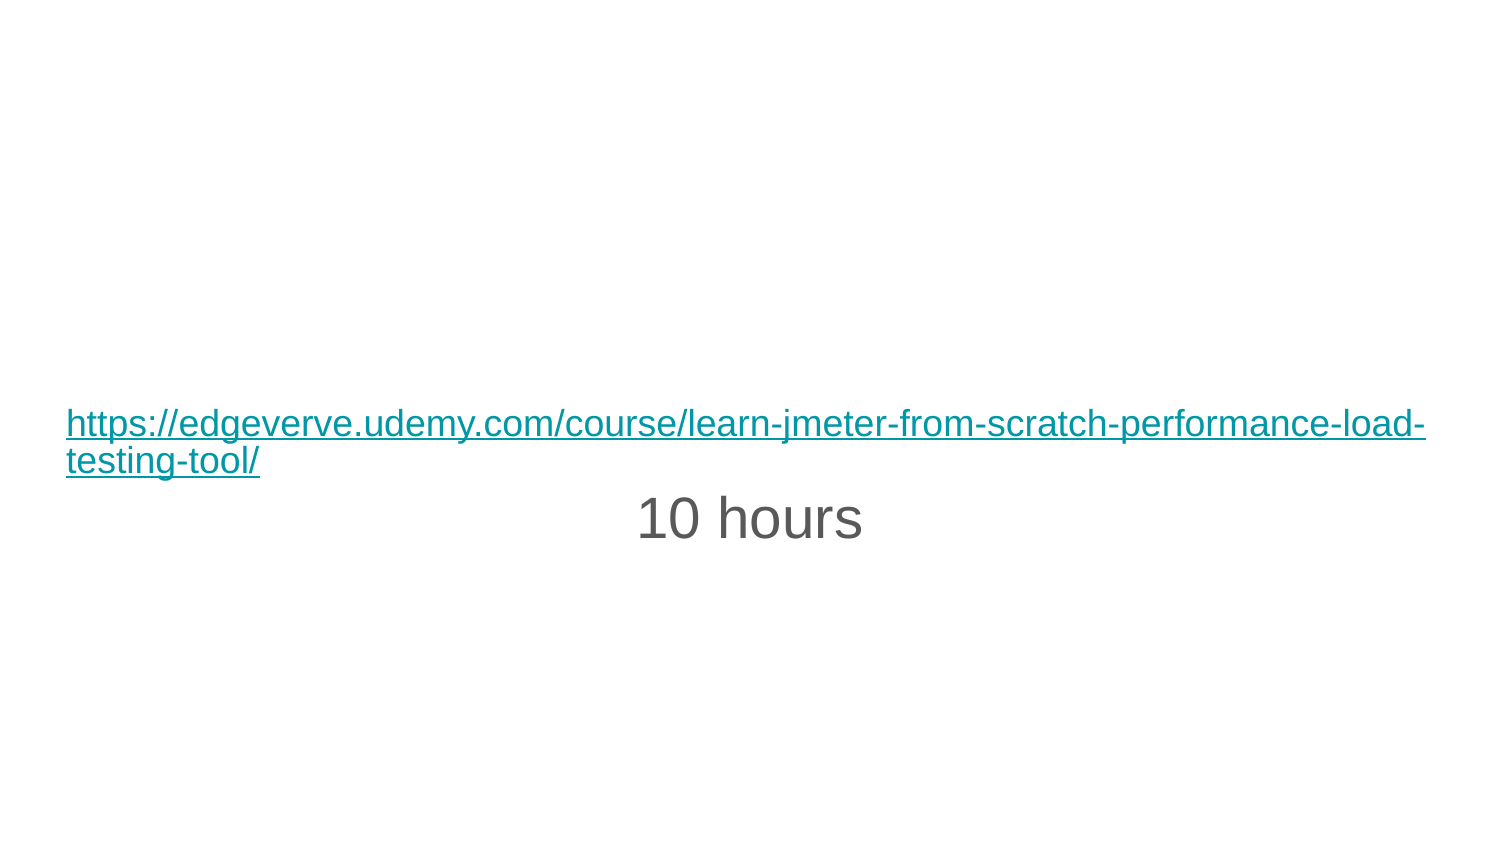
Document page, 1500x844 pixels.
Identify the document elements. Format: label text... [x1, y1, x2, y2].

subtitle 10 hours [51, 464, 1449, 595]
title https://edgeverve.udemy.com/course/learn-jmeter-from-scratch-performance-load-testing-tool/ [51, 122, 1449, 459]
